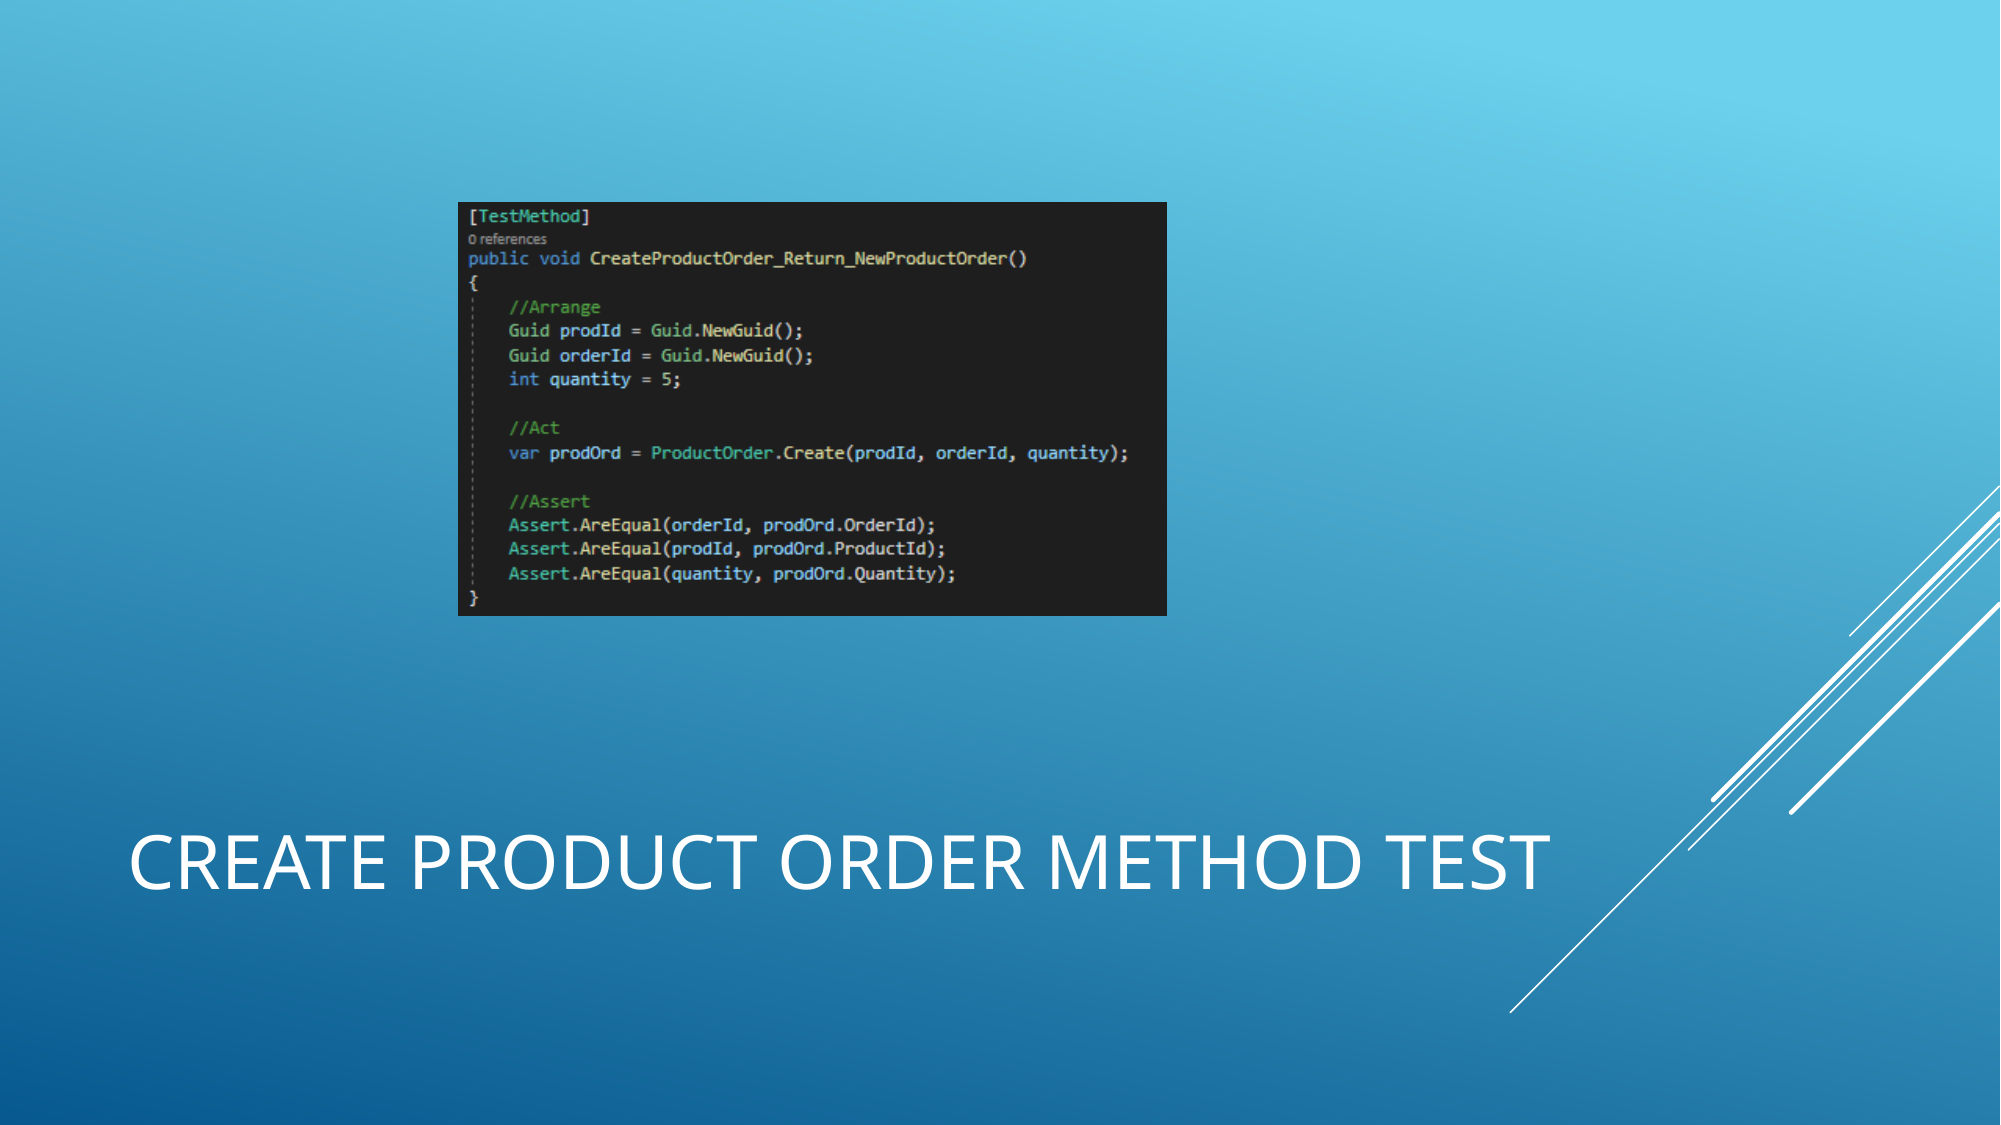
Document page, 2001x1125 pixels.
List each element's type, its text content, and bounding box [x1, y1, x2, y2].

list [458, 202, 1167, 616]
title Create product order method test [112, 736, 1609, 984]
